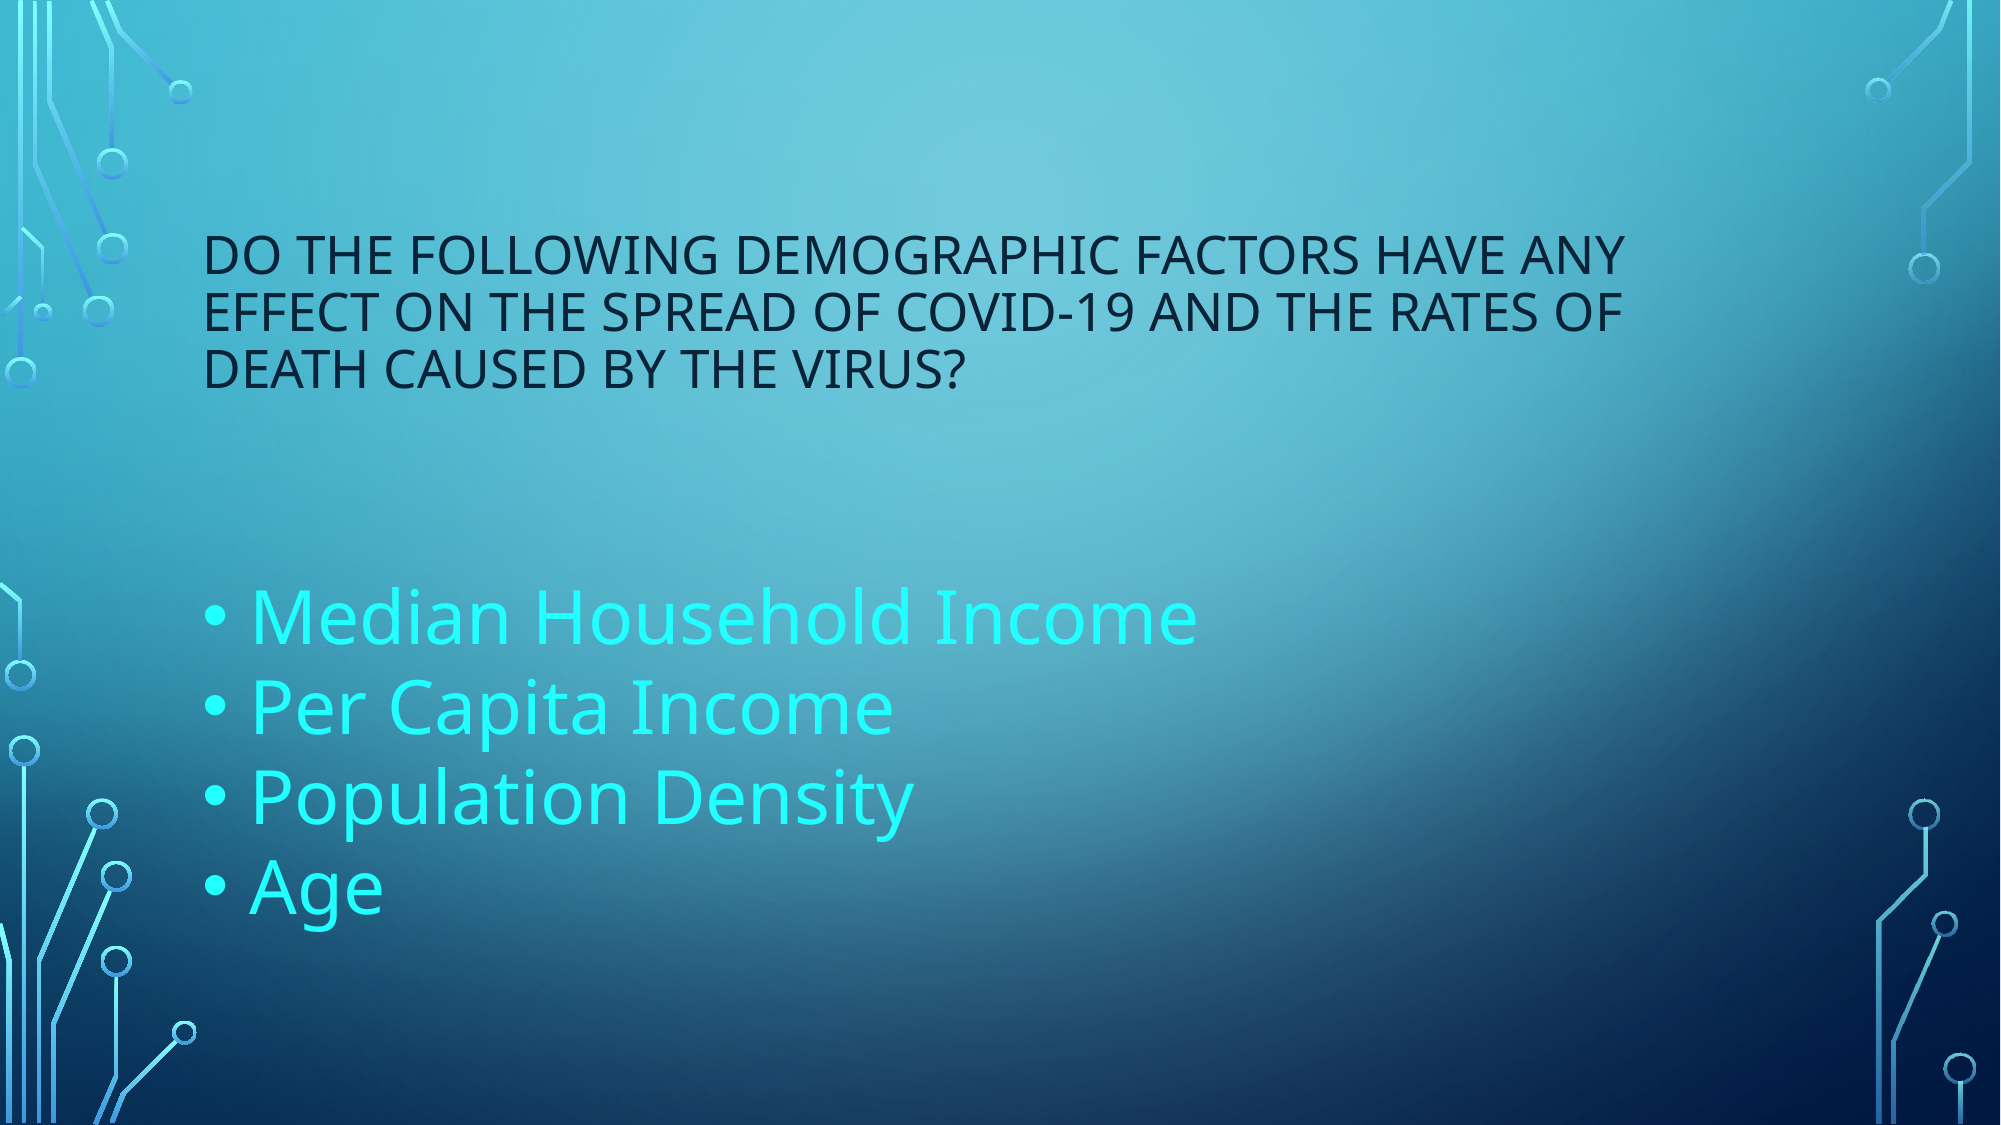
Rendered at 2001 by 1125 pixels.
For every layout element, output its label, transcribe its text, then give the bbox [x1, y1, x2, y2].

text_box Median Household Income Per Capita Income Population Density Age [187, 562, 1783, 1028]
title Do the following demographic factors have any effect on the spread of Covid-19 and the rates of death caused by the virus? [187, 219, 1813, 462]
